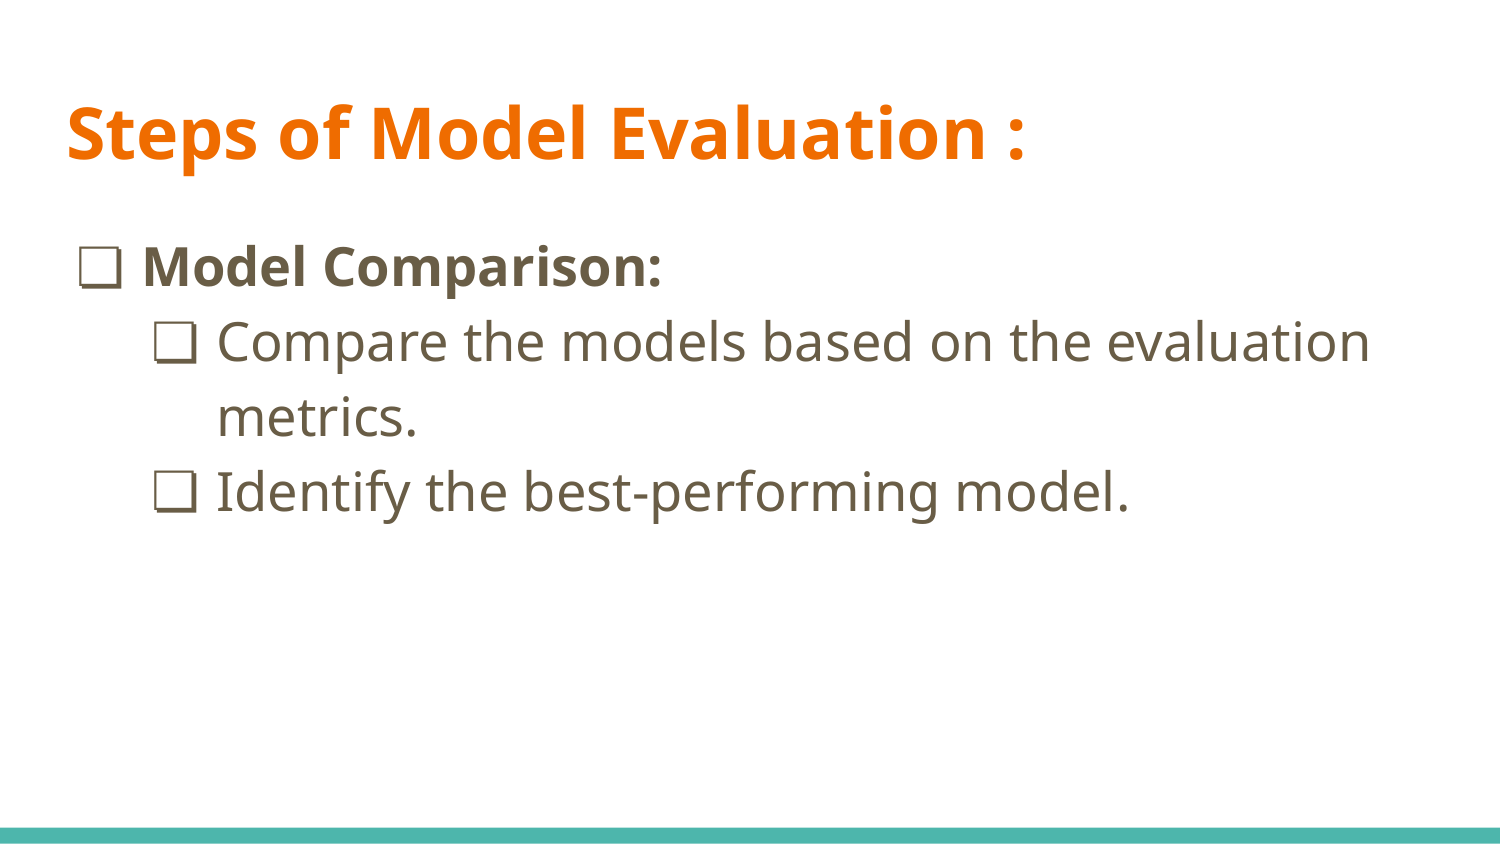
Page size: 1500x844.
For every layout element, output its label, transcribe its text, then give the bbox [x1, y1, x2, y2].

title Steps of Model Evaluation : [51, 72, 1449, 189]
list Model Comparison: Compare the models based on the evaluation metrics. Identify the best-performing model. [51, 207, 1449, 750]
